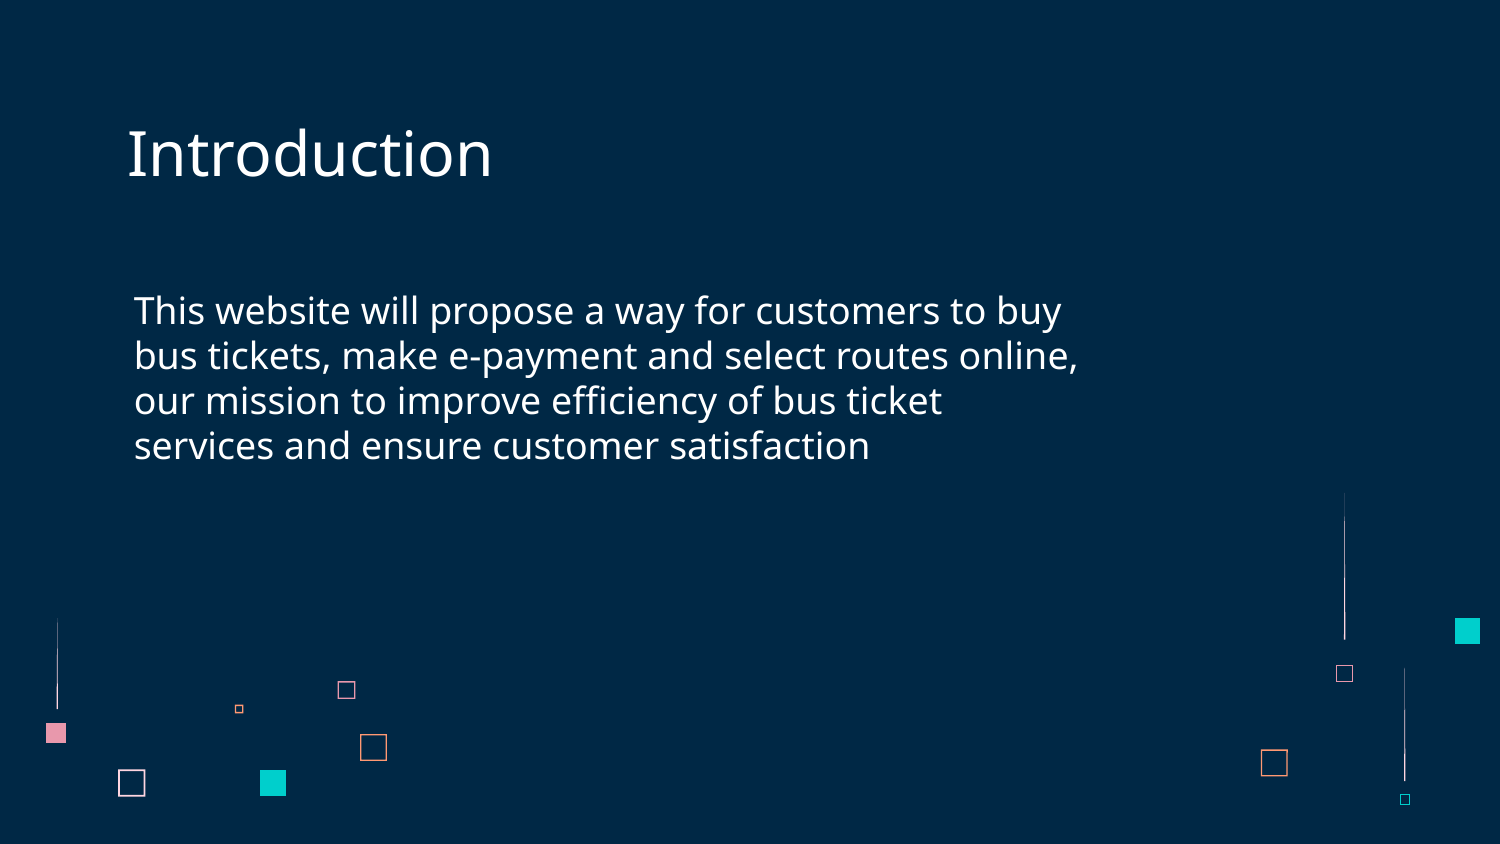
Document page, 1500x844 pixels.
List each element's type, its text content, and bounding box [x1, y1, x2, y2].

list This website will propose a way for customers to buy bus tickets, make e-payment and select routes online, our mission to improve efficiency of bus ticket services and ensure customer satisfaction [99, 271, 1100, 615]
title Introduction [112, 109, 554, 205]
